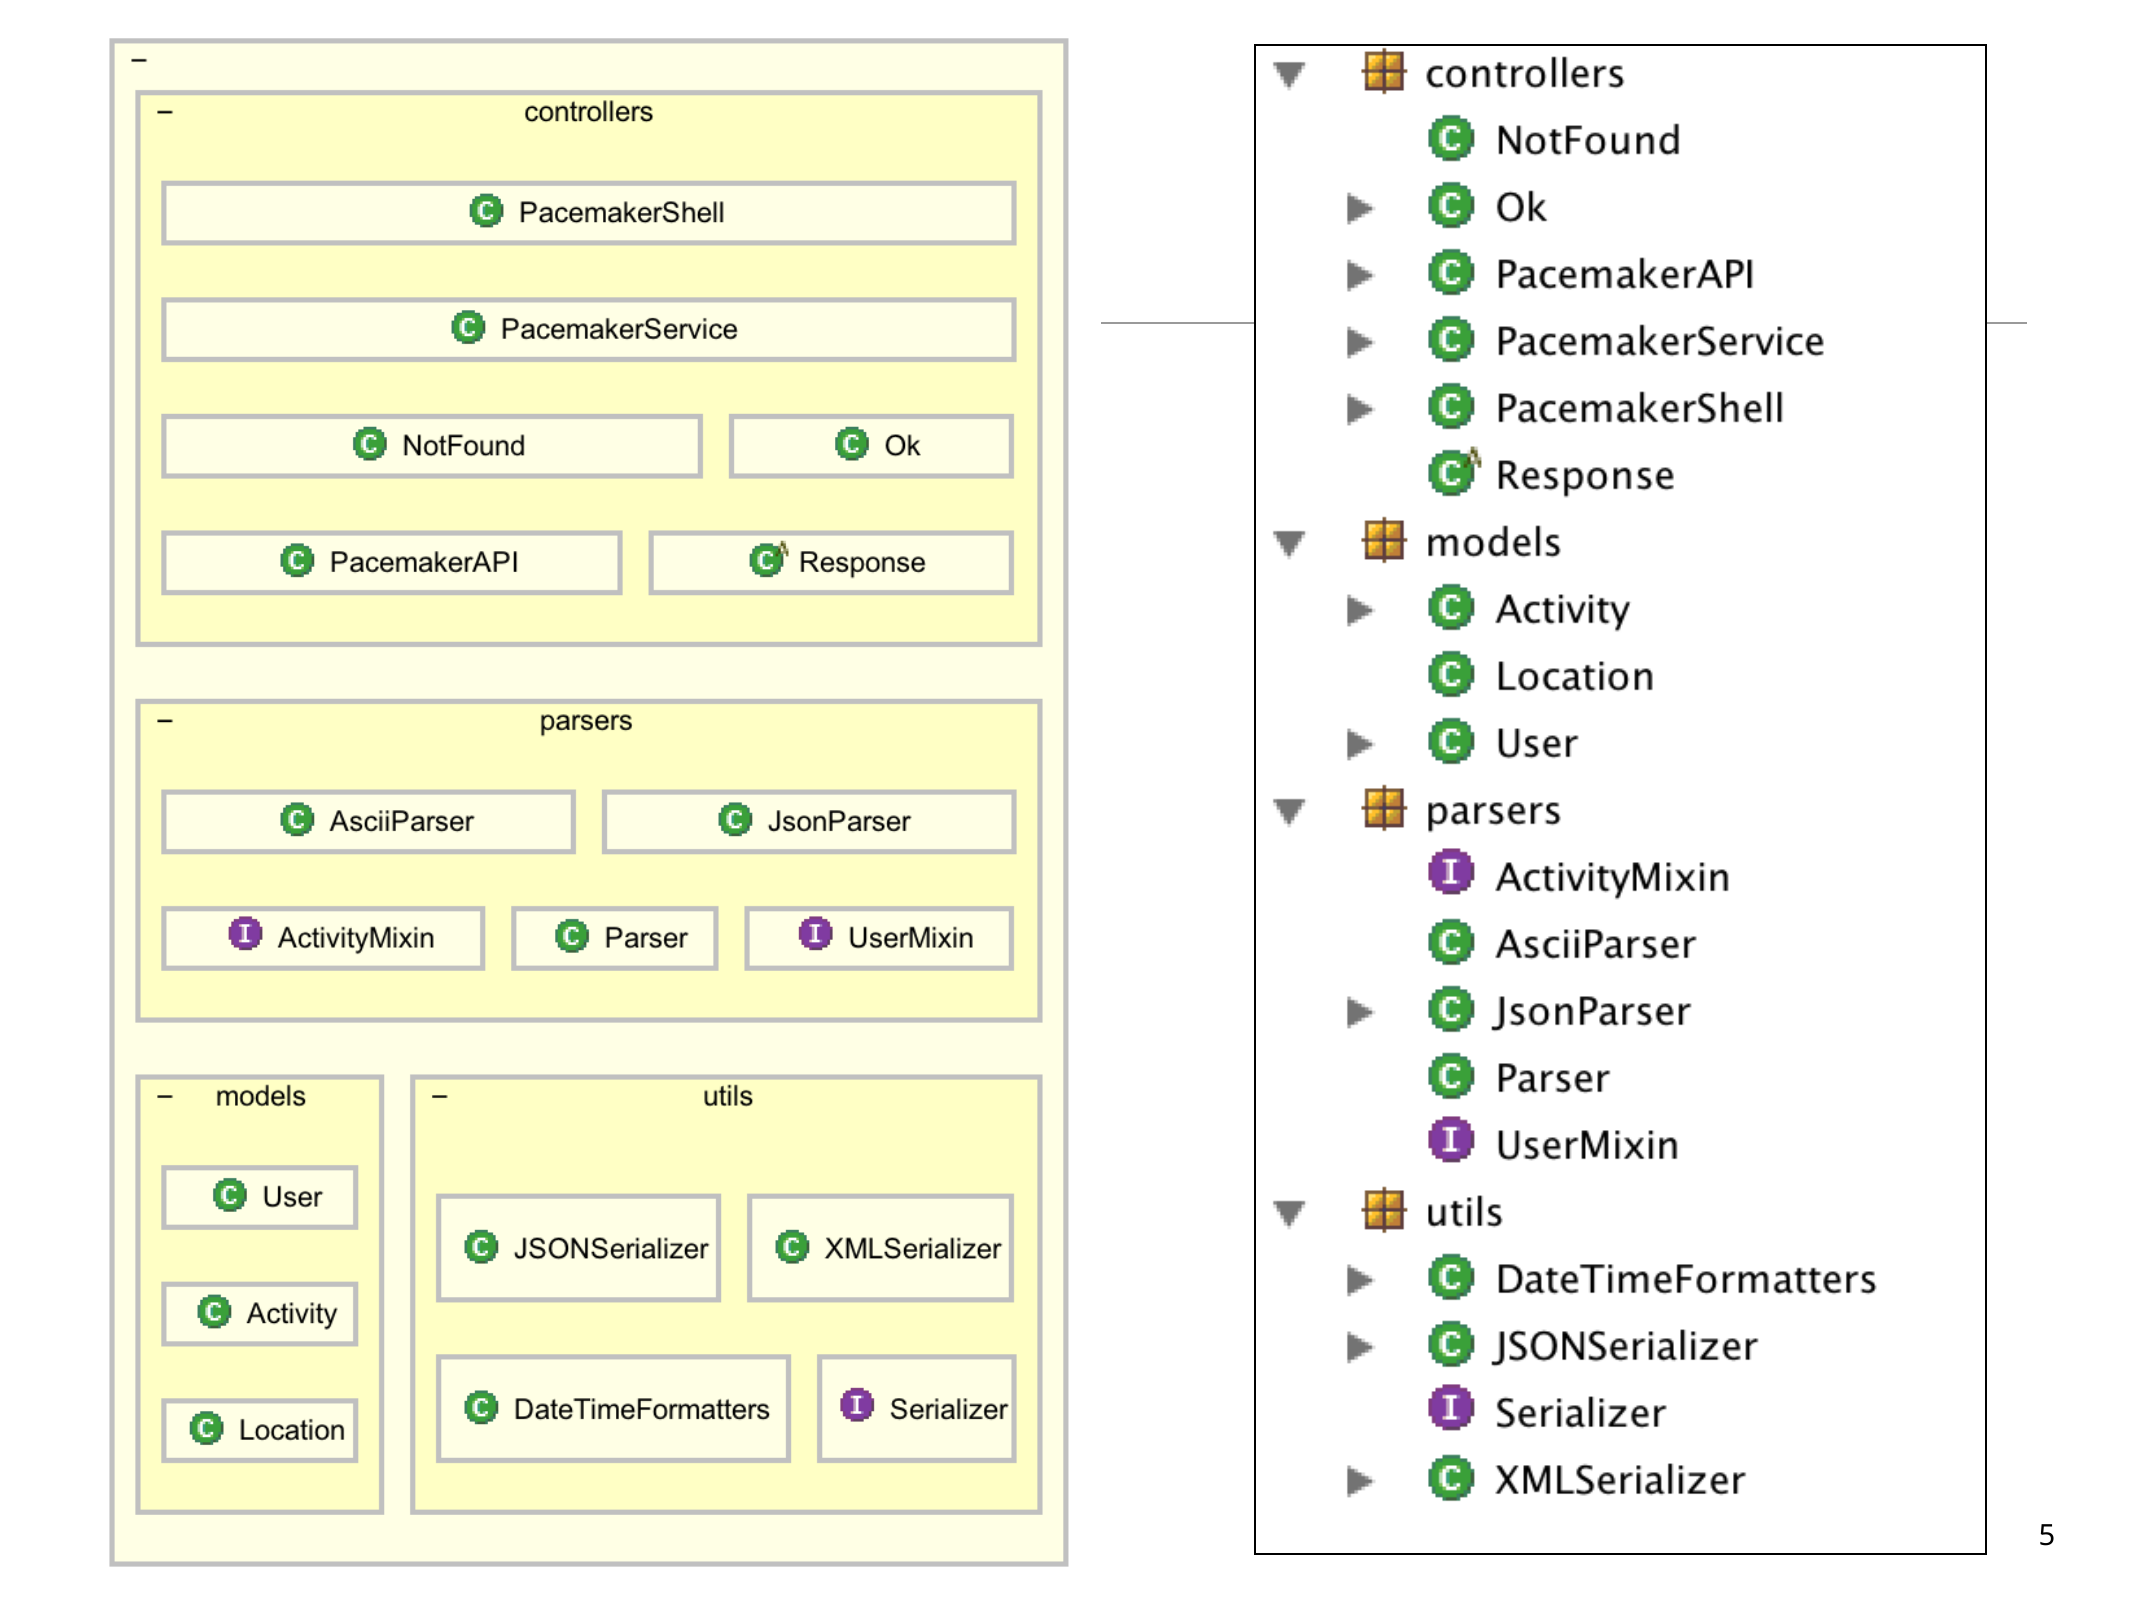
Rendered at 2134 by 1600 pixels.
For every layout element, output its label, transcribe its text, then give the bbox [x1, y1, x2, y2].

slide_number 5 [2011, 1507, 2065, 1559]
picture [1256, 45, 1986, 1554]
picture [72, 5, 1102, 1594]
